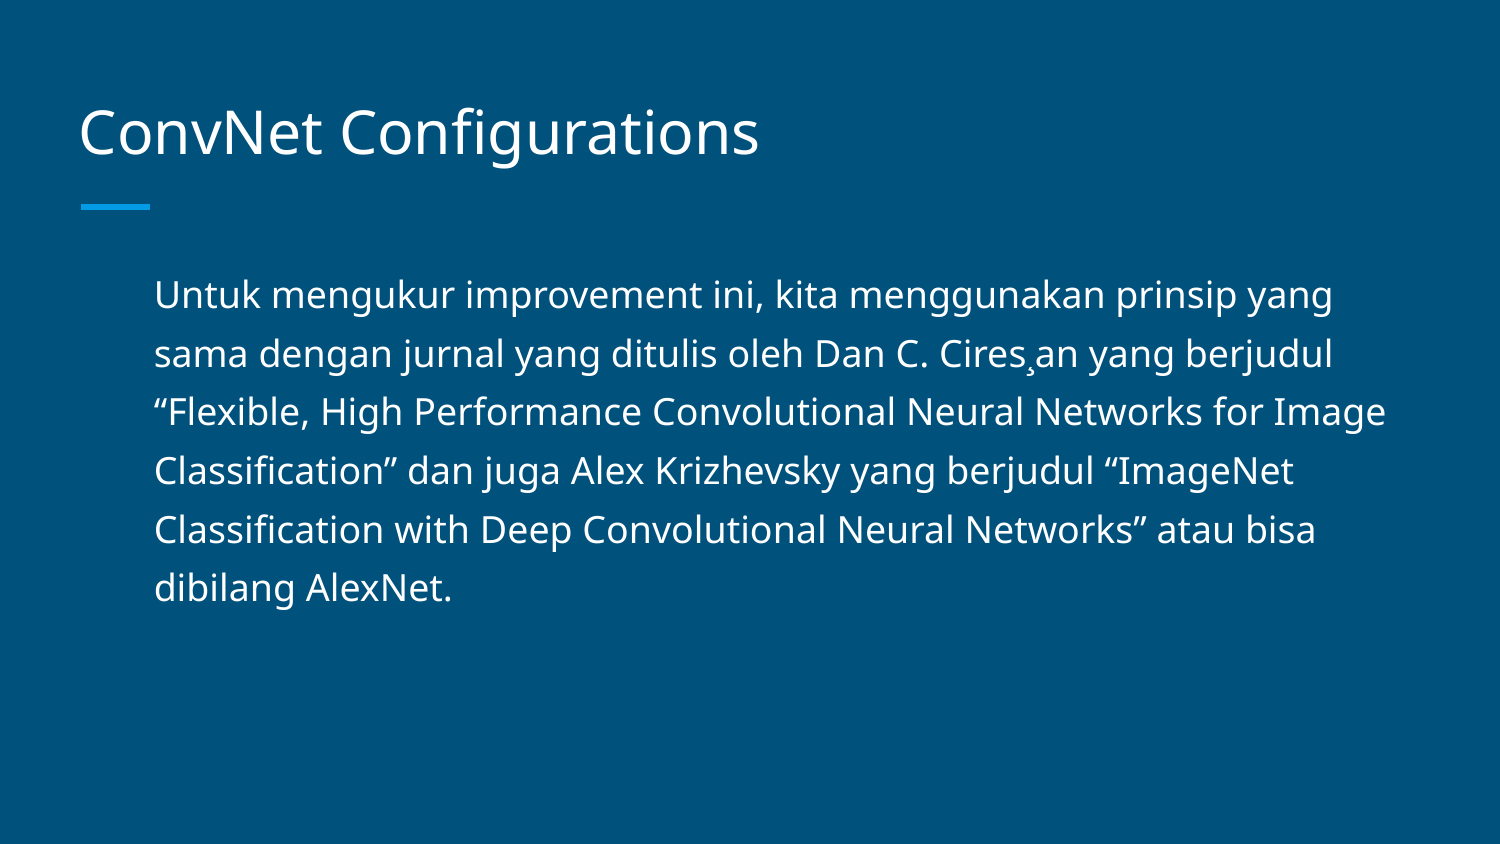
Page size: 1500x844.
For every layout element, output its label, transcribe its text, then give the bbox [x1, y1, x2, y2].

title ConvNet Configurations [63, 75, 1437, 188]
list Untuk mengukur improvement ini, kita menggunakan prinsip yang sama dengan jurnal yang ditulis oleh Dan C. Cires¸an yang berjudul “Flexible, High Performance Convolutional Neural Networks for Image Classification” dan juga Alex Krizhevsky yang berjudul “ImageNet Classification with Deep Convolutional Neural Networks” atau bisa dibilang AlexNet. [63, 246, 1437, 752]
